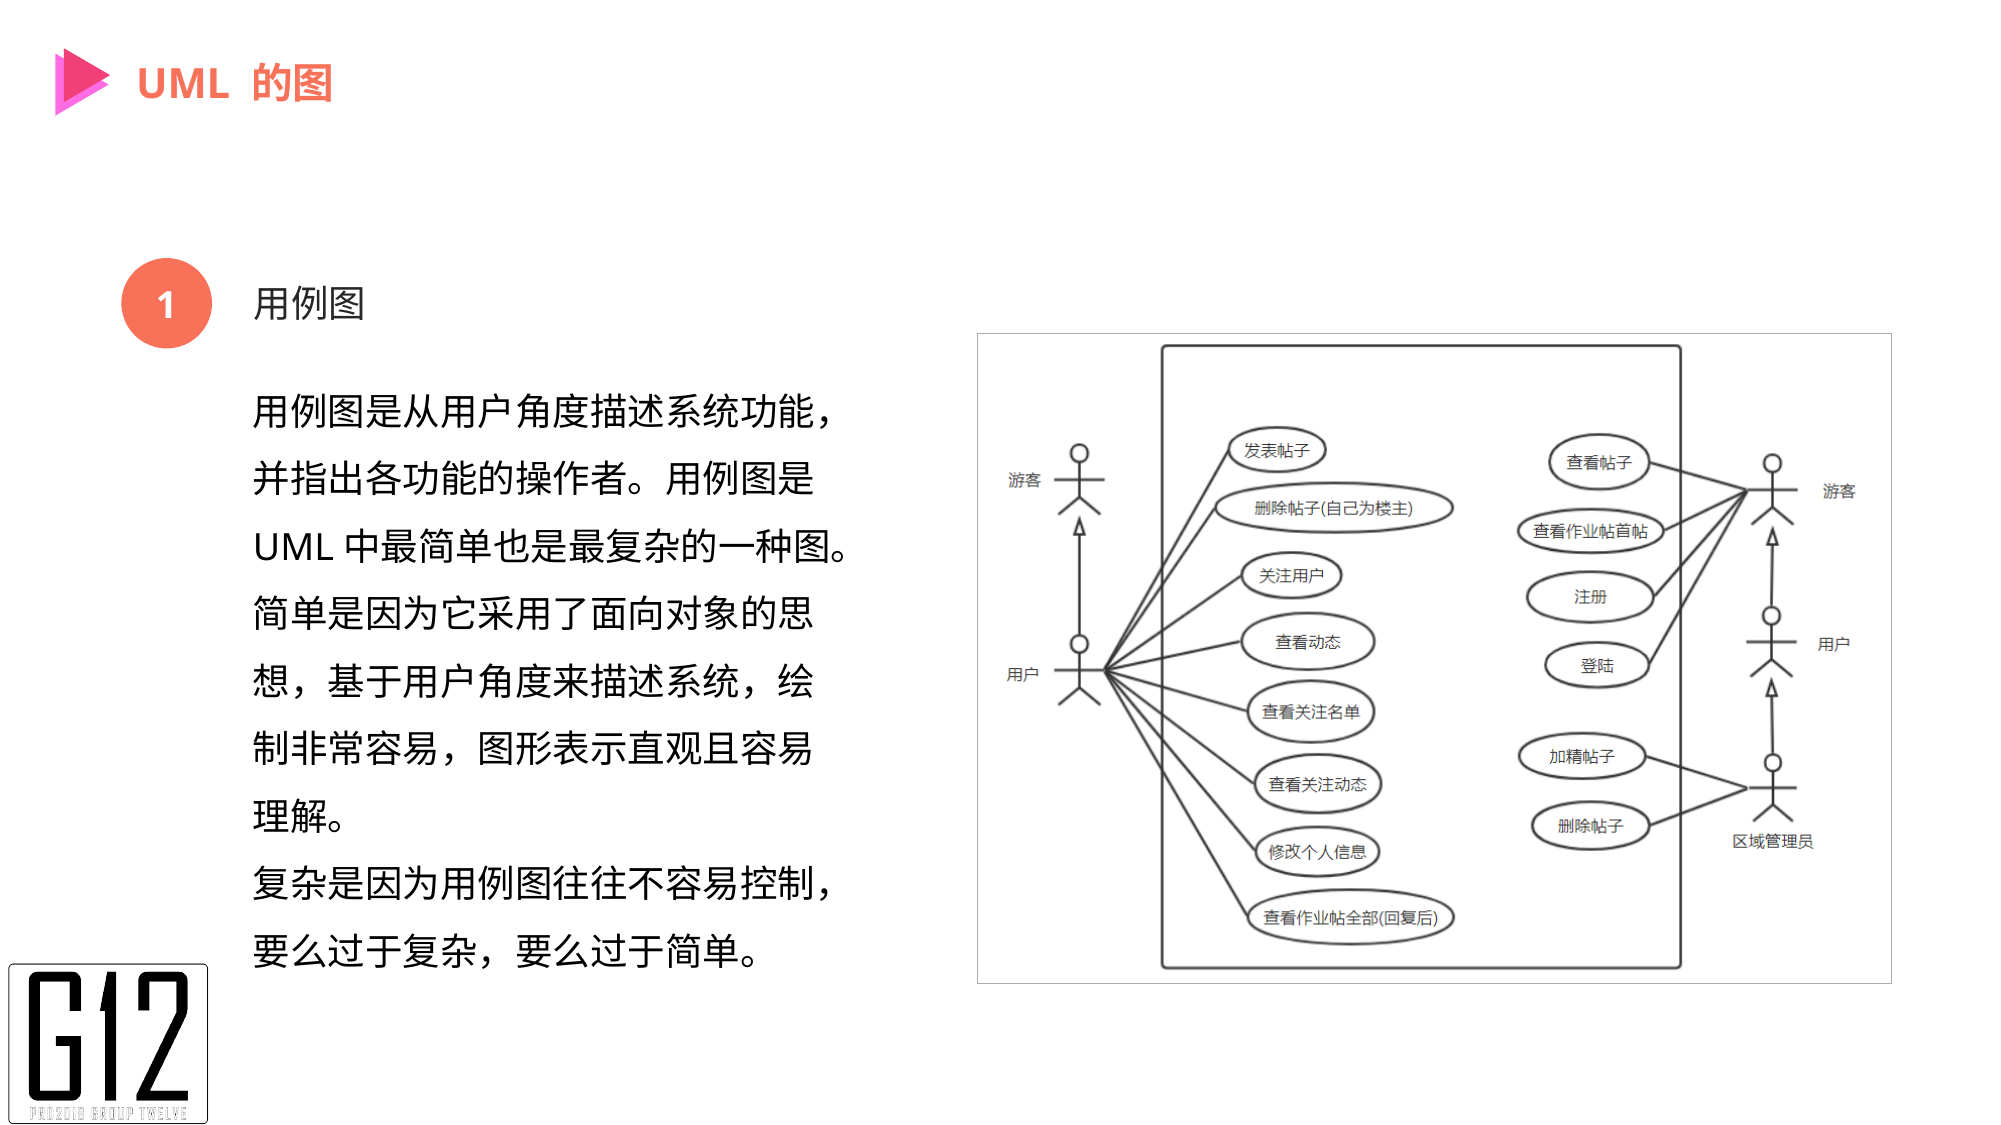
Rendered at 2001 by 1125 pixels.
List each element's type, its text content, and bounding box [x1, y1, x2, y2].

picture [3, 942, 214, 1125]
text_box 1 [120, 257, 214, 350]
picture [977, 333, 1892, 984]
text_box UML 的图 [121, 48, 455, 114]
text_box 用例图是从用户角度描述系统功能，并指出各功能的操作者。用例图是UML中最简单也是最复杂的一种图。 简单是因为它采用了面向对象的思想，基于用户角度来描述系统，绘制非常容易，图形表示直观且容易理解。 复杂是因为用例图往往不容易控制，要么过于复杂，要么过于简单。 [238, 358, 861, 981]
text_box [55, 48, 111, 116]
text_box 用例图 [239, 272, 826, 333]
